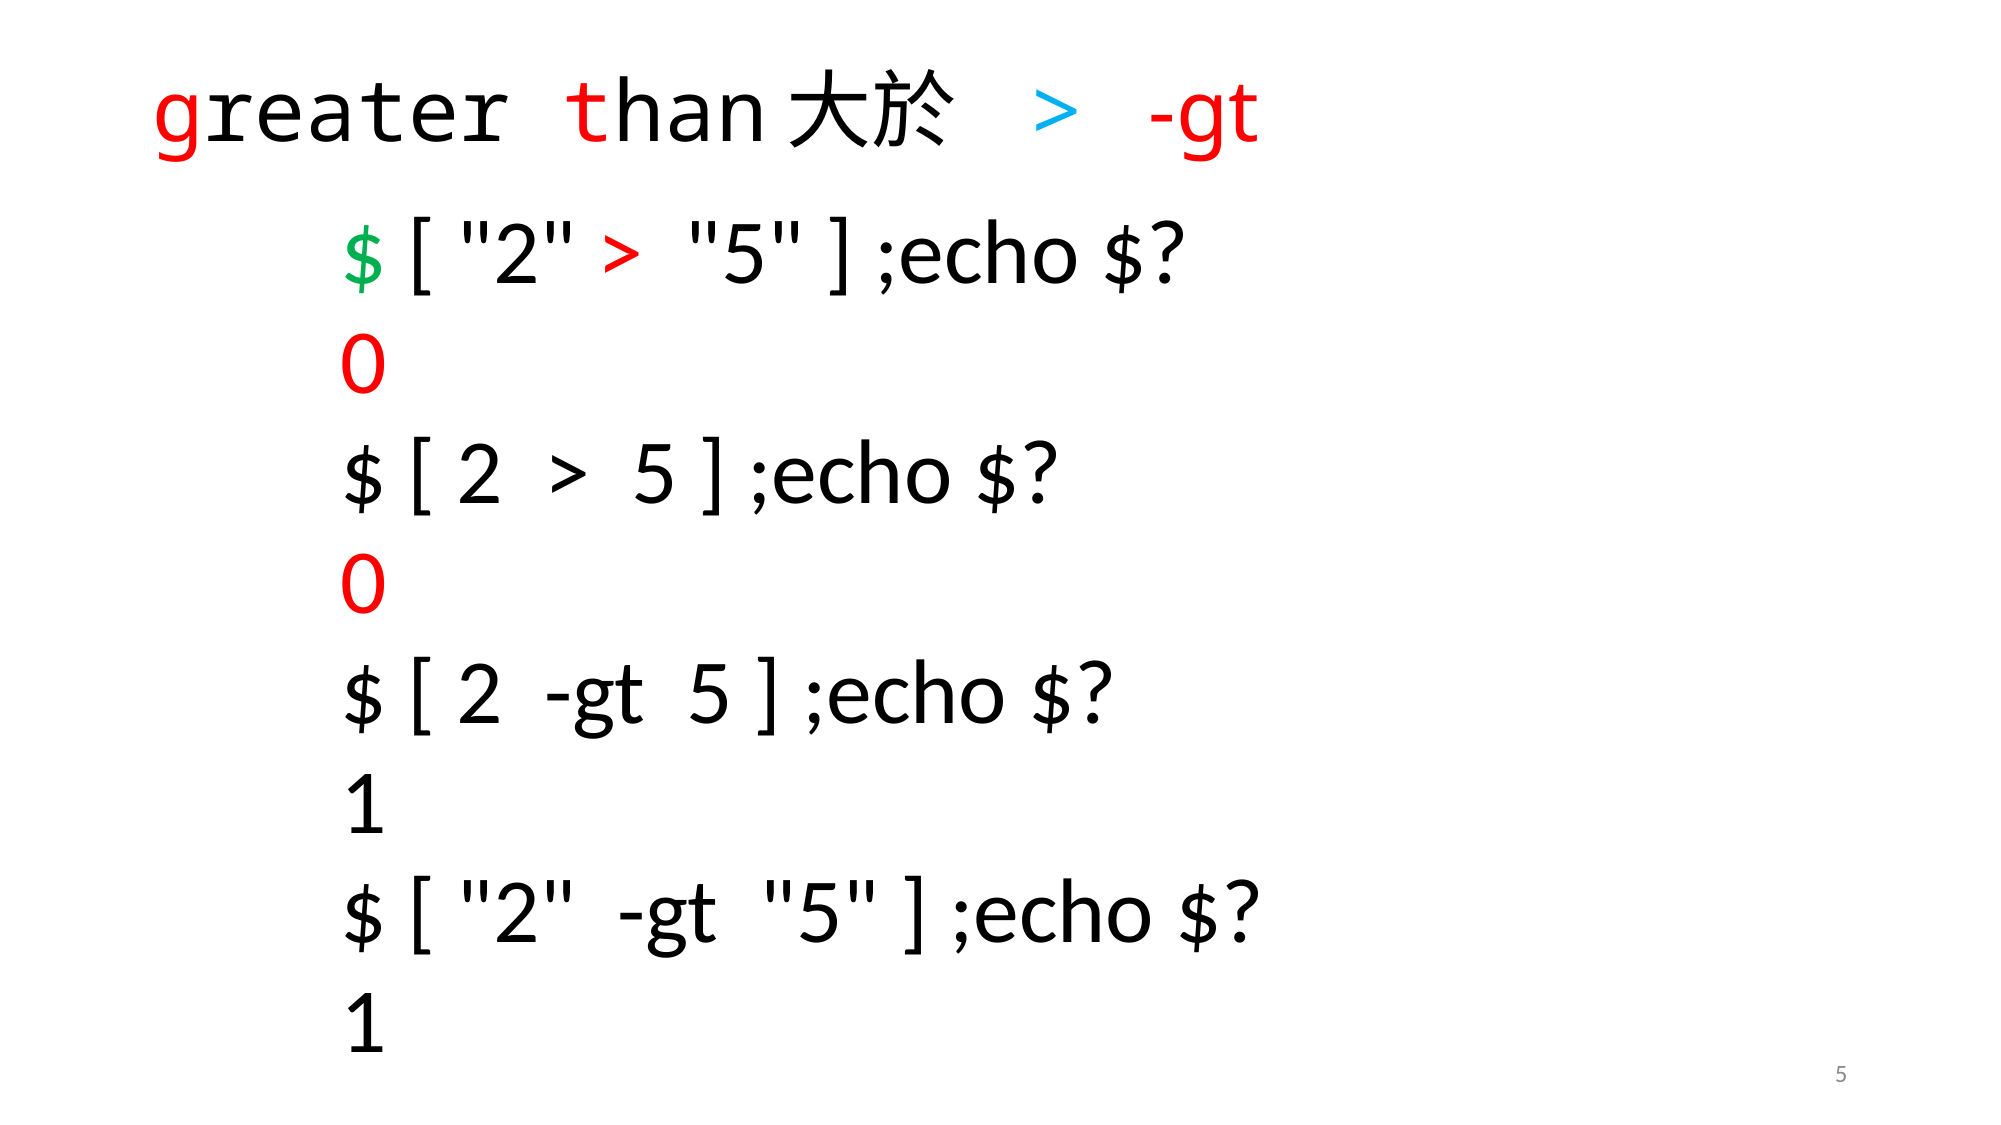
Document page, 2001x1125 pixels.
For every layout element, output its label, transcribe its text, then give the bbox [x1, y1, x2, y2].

title greater than大於 > -gt [137, 59, 1863, 168]
slide_number 5 [1412, 1042, 1863, 1103]
text_box $ [ "2" > "5" ] ;echo $? 0 $ [ 2 > 5 ] ;echo $? 0 $ [ 2 -gt 5 ] ;echo $? 1 $ [ "2" -gt "5" ] ;echo $? 1 [326, 184, 1863, 1079]
